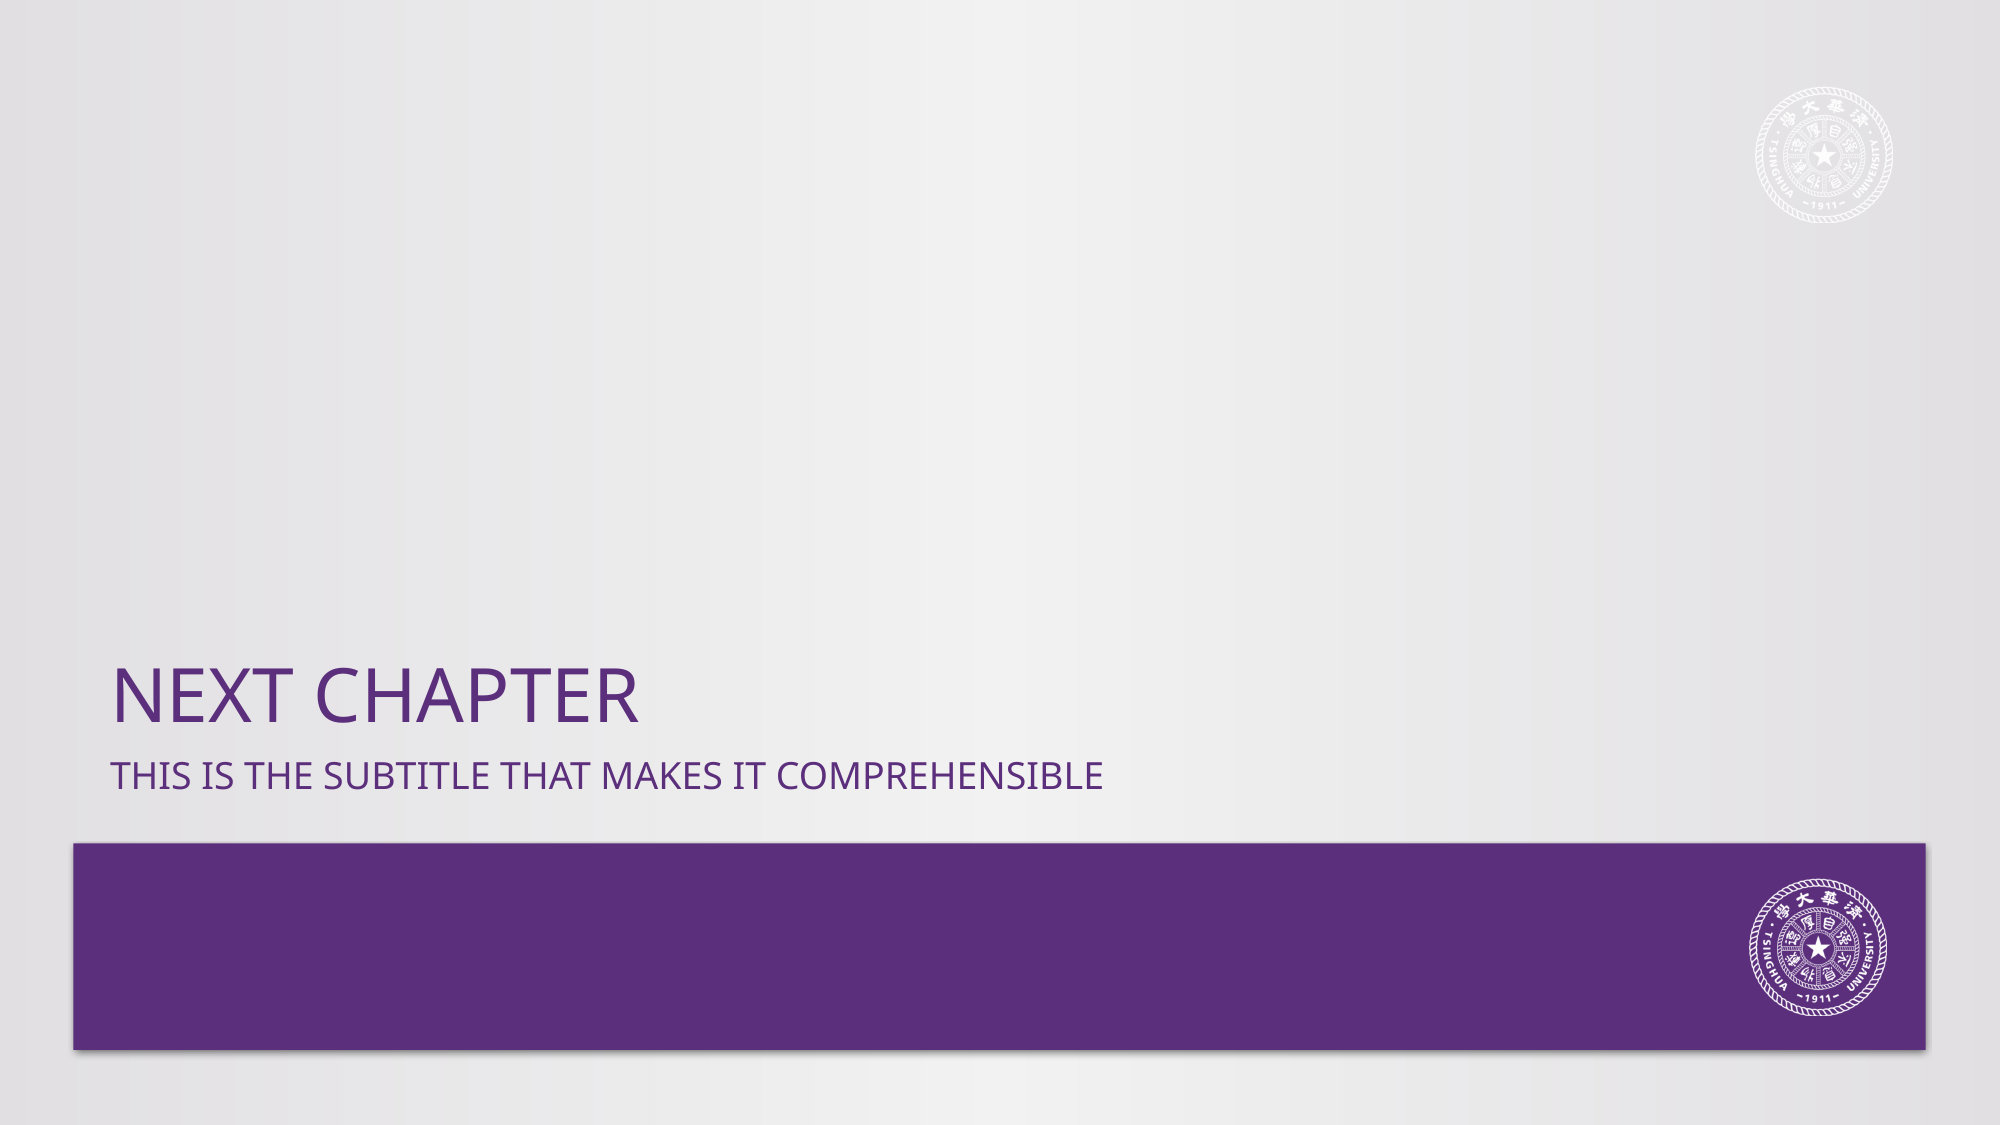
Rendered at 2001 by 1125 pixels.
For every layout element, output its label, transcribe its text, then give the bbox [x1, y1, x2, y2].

list This is the subtitle that makes it comprehensible [95, 744, 1905, 844]
title Next chapter [95, 499, 1905, 744]
